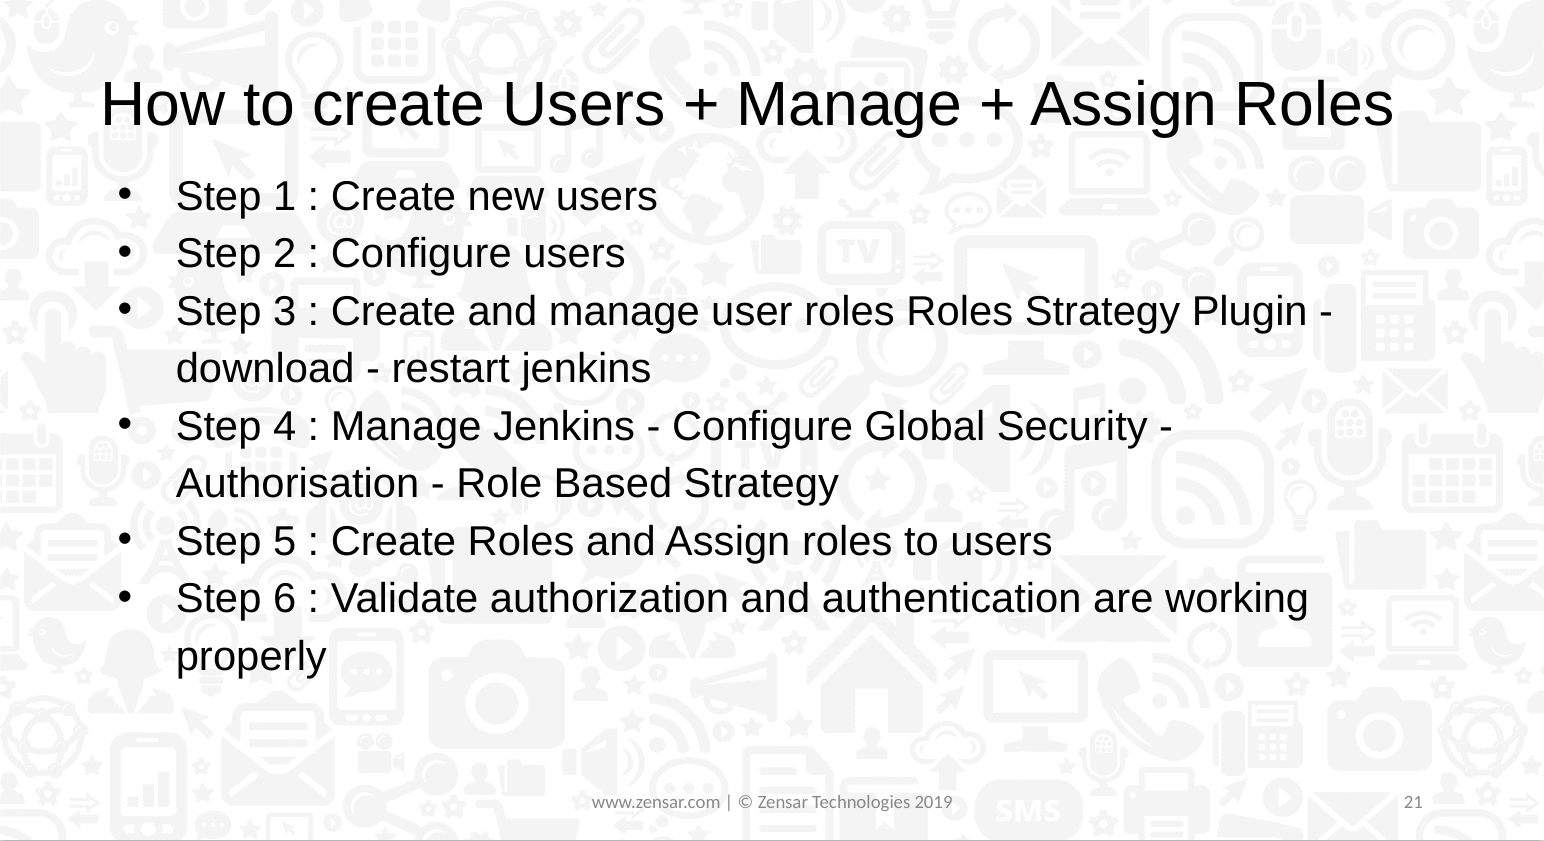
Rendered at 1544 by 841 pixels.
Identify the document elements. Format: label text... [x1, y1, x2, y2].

text_box 21 [1090, 778, 1438, 824]
picture [0, 0, 1544, 840]
text_box Step 1 : Create new users Step 2 : Configure users Step 3 : Create and manage user roles Roles Strategy Plugin - download - restart jenkins Step 4 : Manage Jenkins - Configure Global Security - Authorisation - Role Based Strategy Step 5 : Create Roles and Assign roles to users Step 6 : Validate authorization and authentication are working properly [86, 153, 1418, 687]
text_box How to create Users + Manage + Assign Roles [86, 21, 1517, 170]
text_box www.zensar.com | © Zensar Technologies 2019 [511, 778, 1033, 824]
